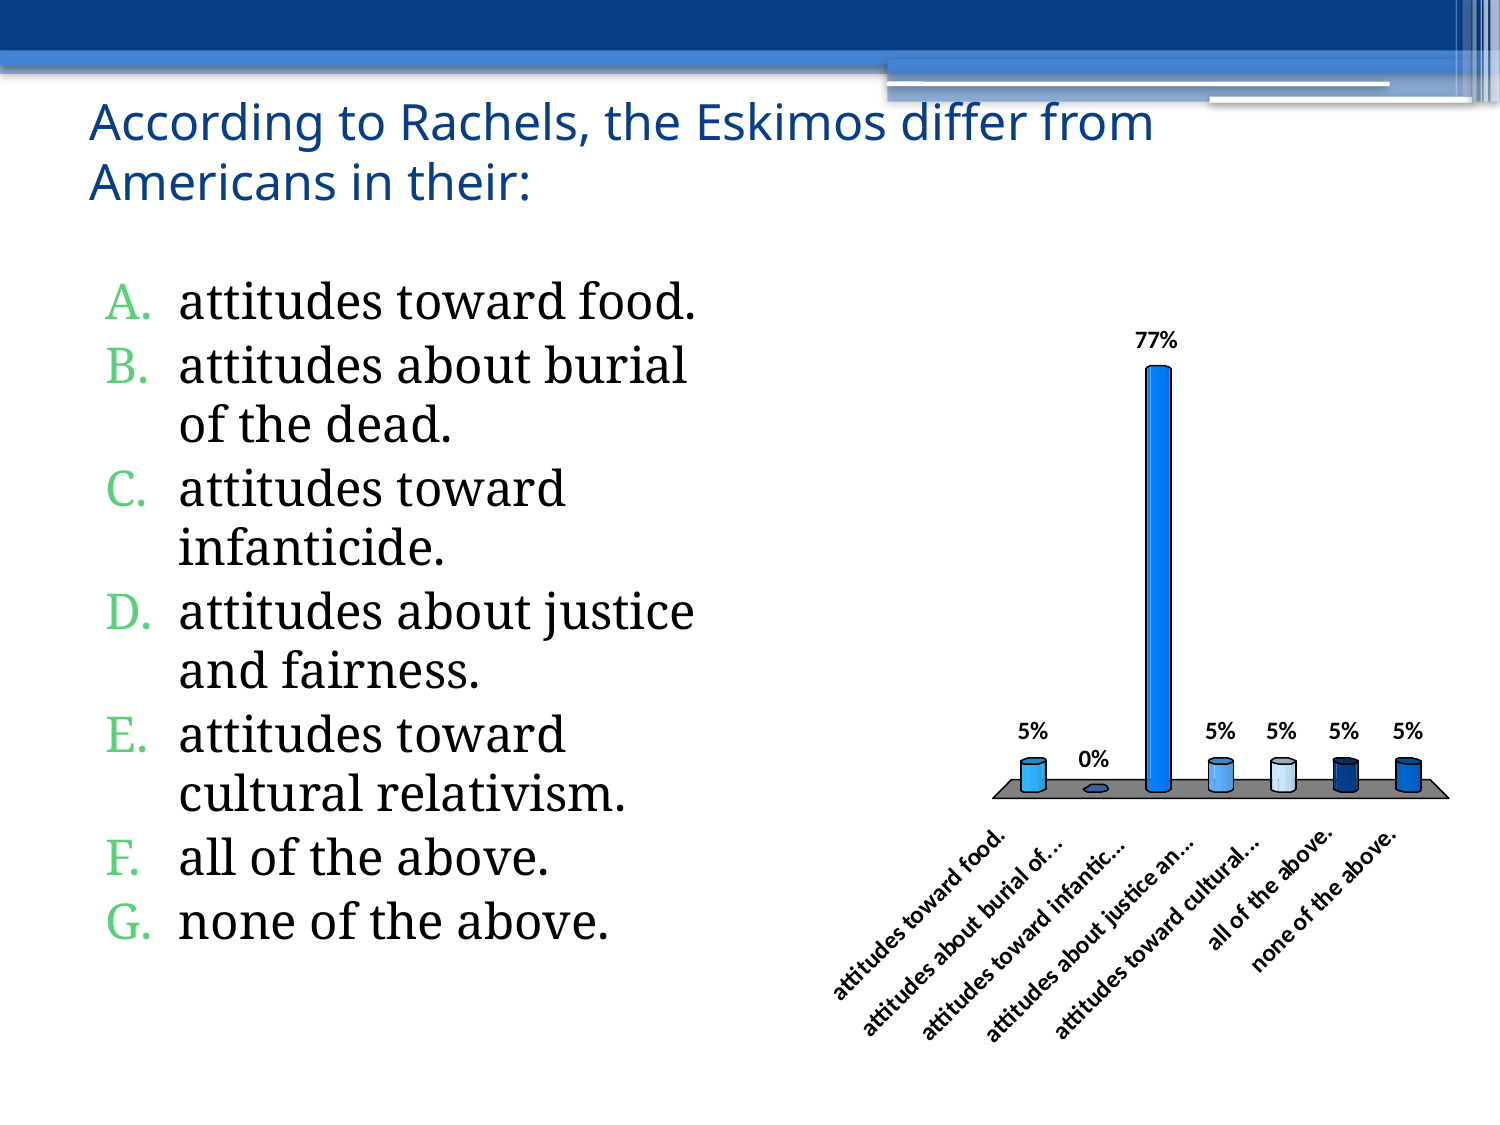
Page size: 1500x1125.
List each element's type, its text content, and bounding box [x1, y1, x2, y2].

title According to Rachels, the Eskimos differ from Americans in their: [75, 62, 1425, 238]
list attitudes toward food. attitudes about burial of the dead. attitudes toward infanticide. attitudes about justice and fairness. attitudes toward cultural relativism. all of the above. none of the above. [75, 262, 736, 972]
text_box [739, 262, 1490, 1107]
